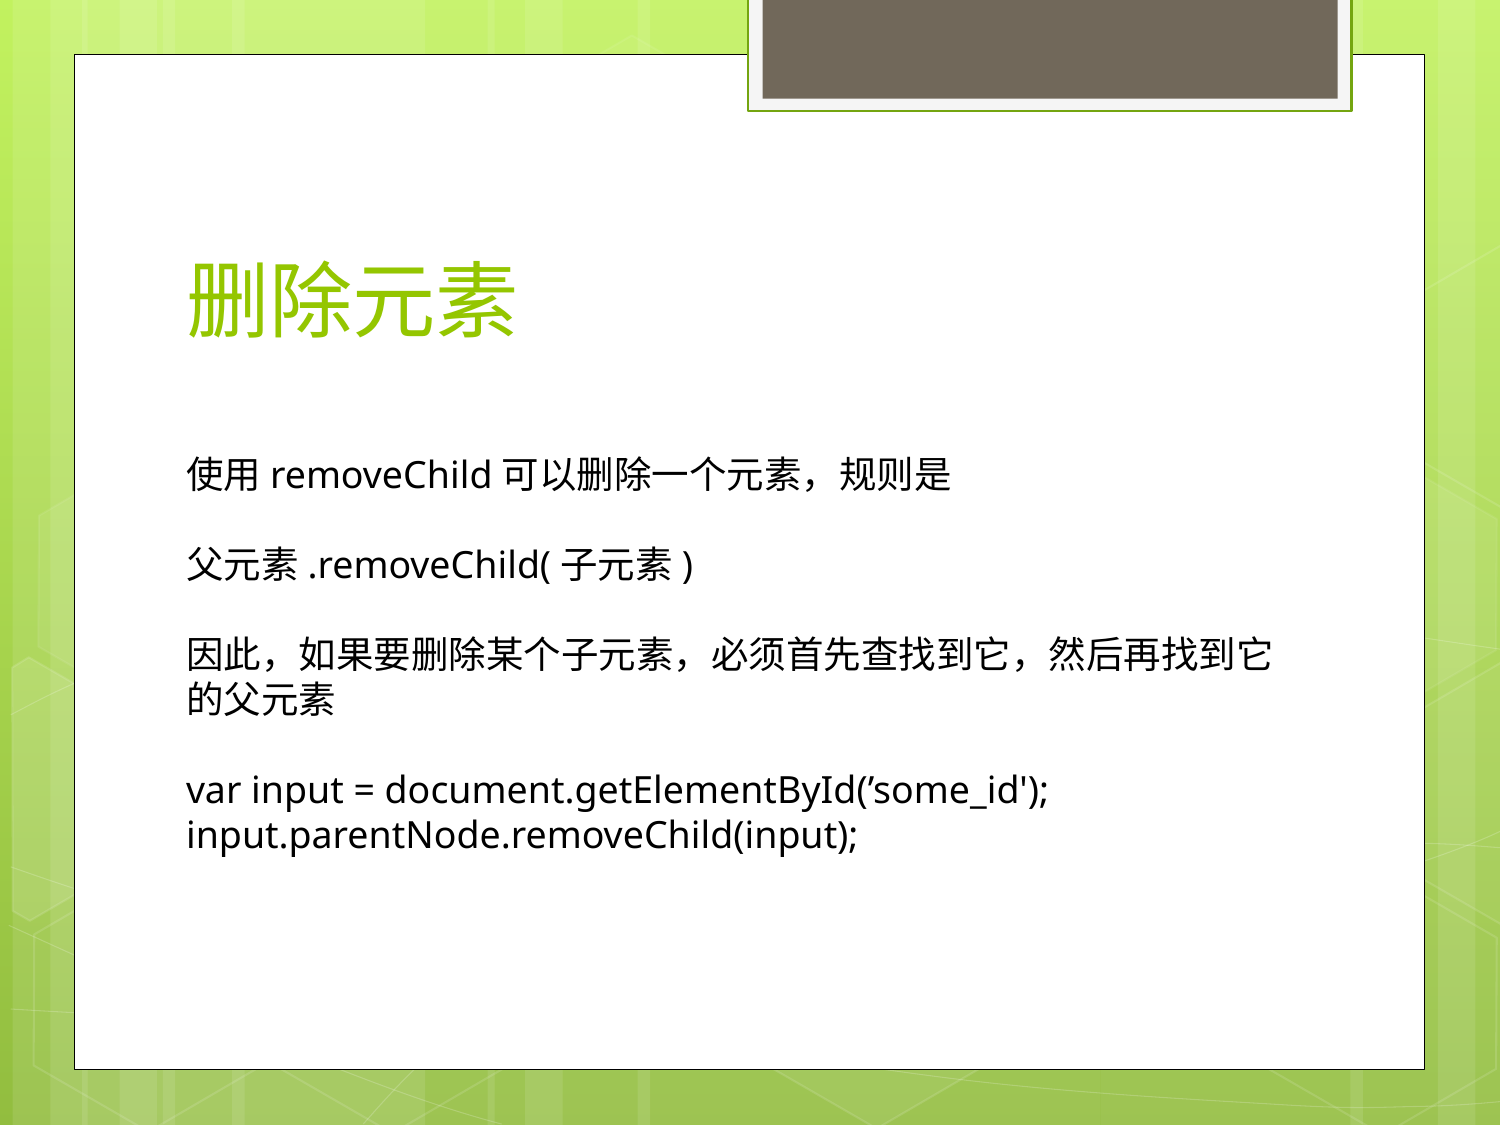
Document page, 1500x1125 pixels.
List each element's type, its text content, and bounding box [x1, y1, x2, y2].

title 删除元素 [171, 168, 1324, 357]
text_box 使用removeChild可以删除一个元素，规则是 父元素.removeChild(子元素) 因此，如果要删除某个子元素，必须首先查找到它，然后再找到它的父元素 var input = document.getElementById(’some_id'); input.parentNode.removeChild(input); [171, 443, 1324, 863]
